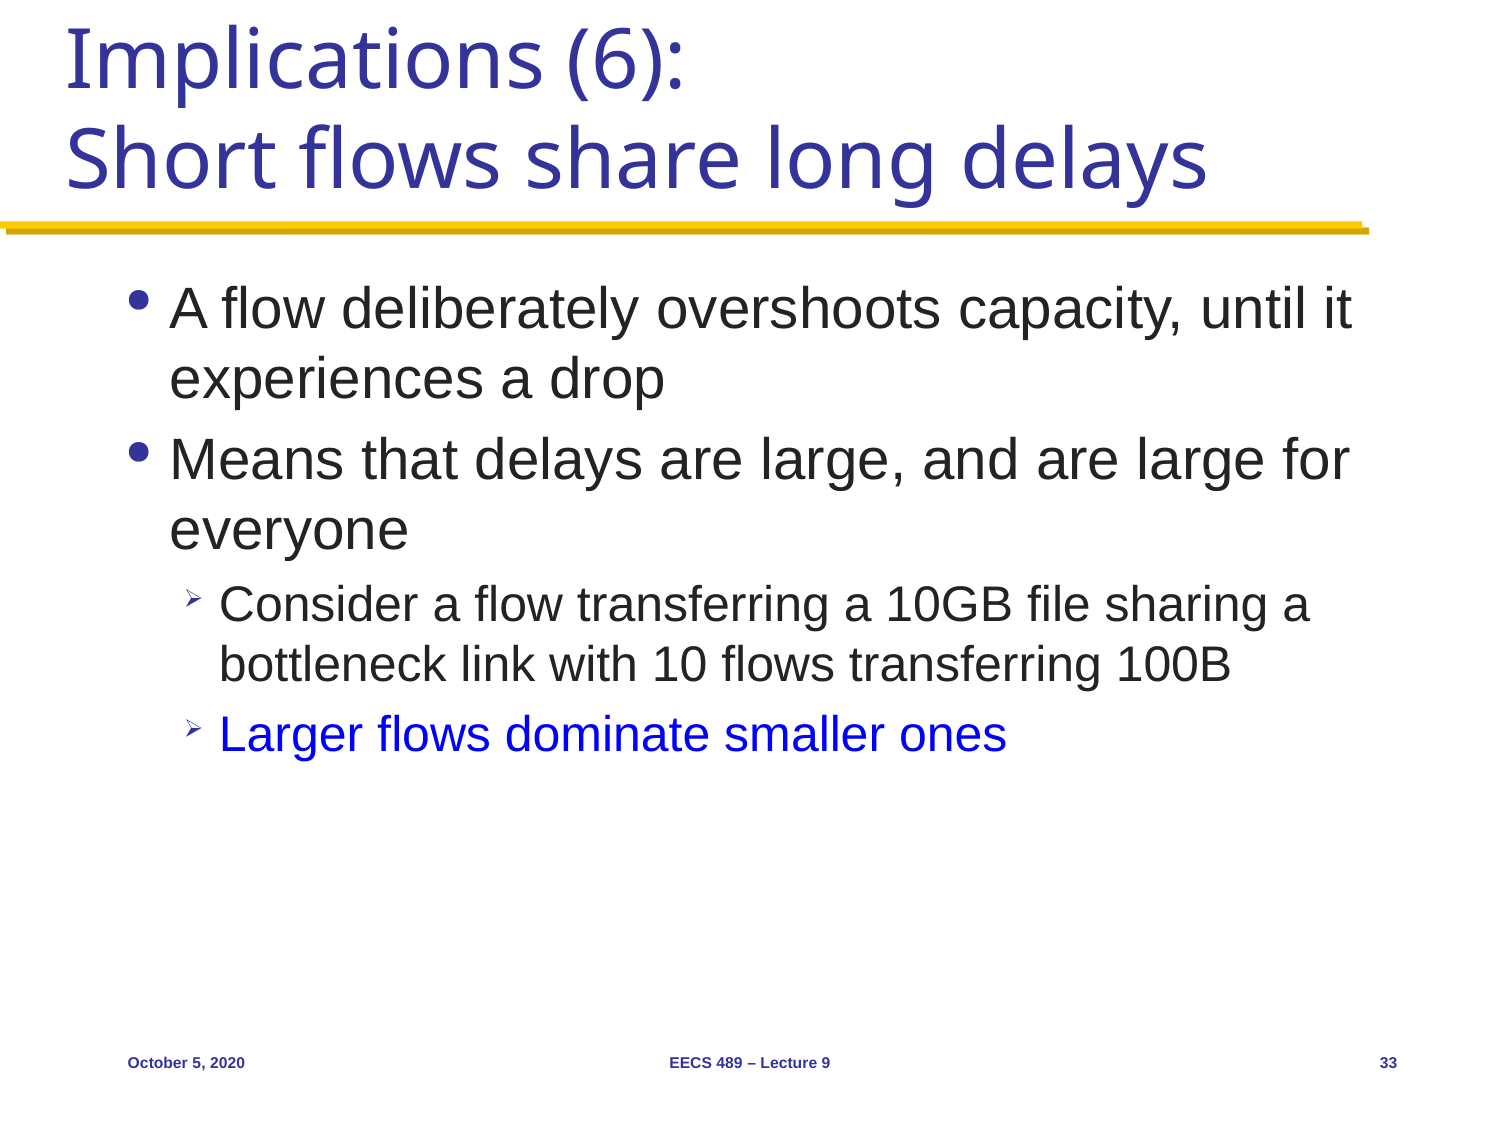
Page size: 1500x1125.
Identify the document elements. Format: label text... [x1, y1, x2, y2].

footer EECS 489 – Lecture 9 [512, 1024, 988, 1101]
list A flow deliberately overshoots capacity, until it experiences a drop Means that delays are large, and are large for everyone Consider a flow transferring a 10GB file sharing a bottleneck link with 10 flows transferring 100B Larger flows dominate smaller ones [112, 262, 1413, 988]
title Implications (6): Short flows share long delays [49, 24, 1451, 213]
slide_number 33 [1312, 1024, 1413, 1101]
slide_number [112, 1024, 426, 1101]
